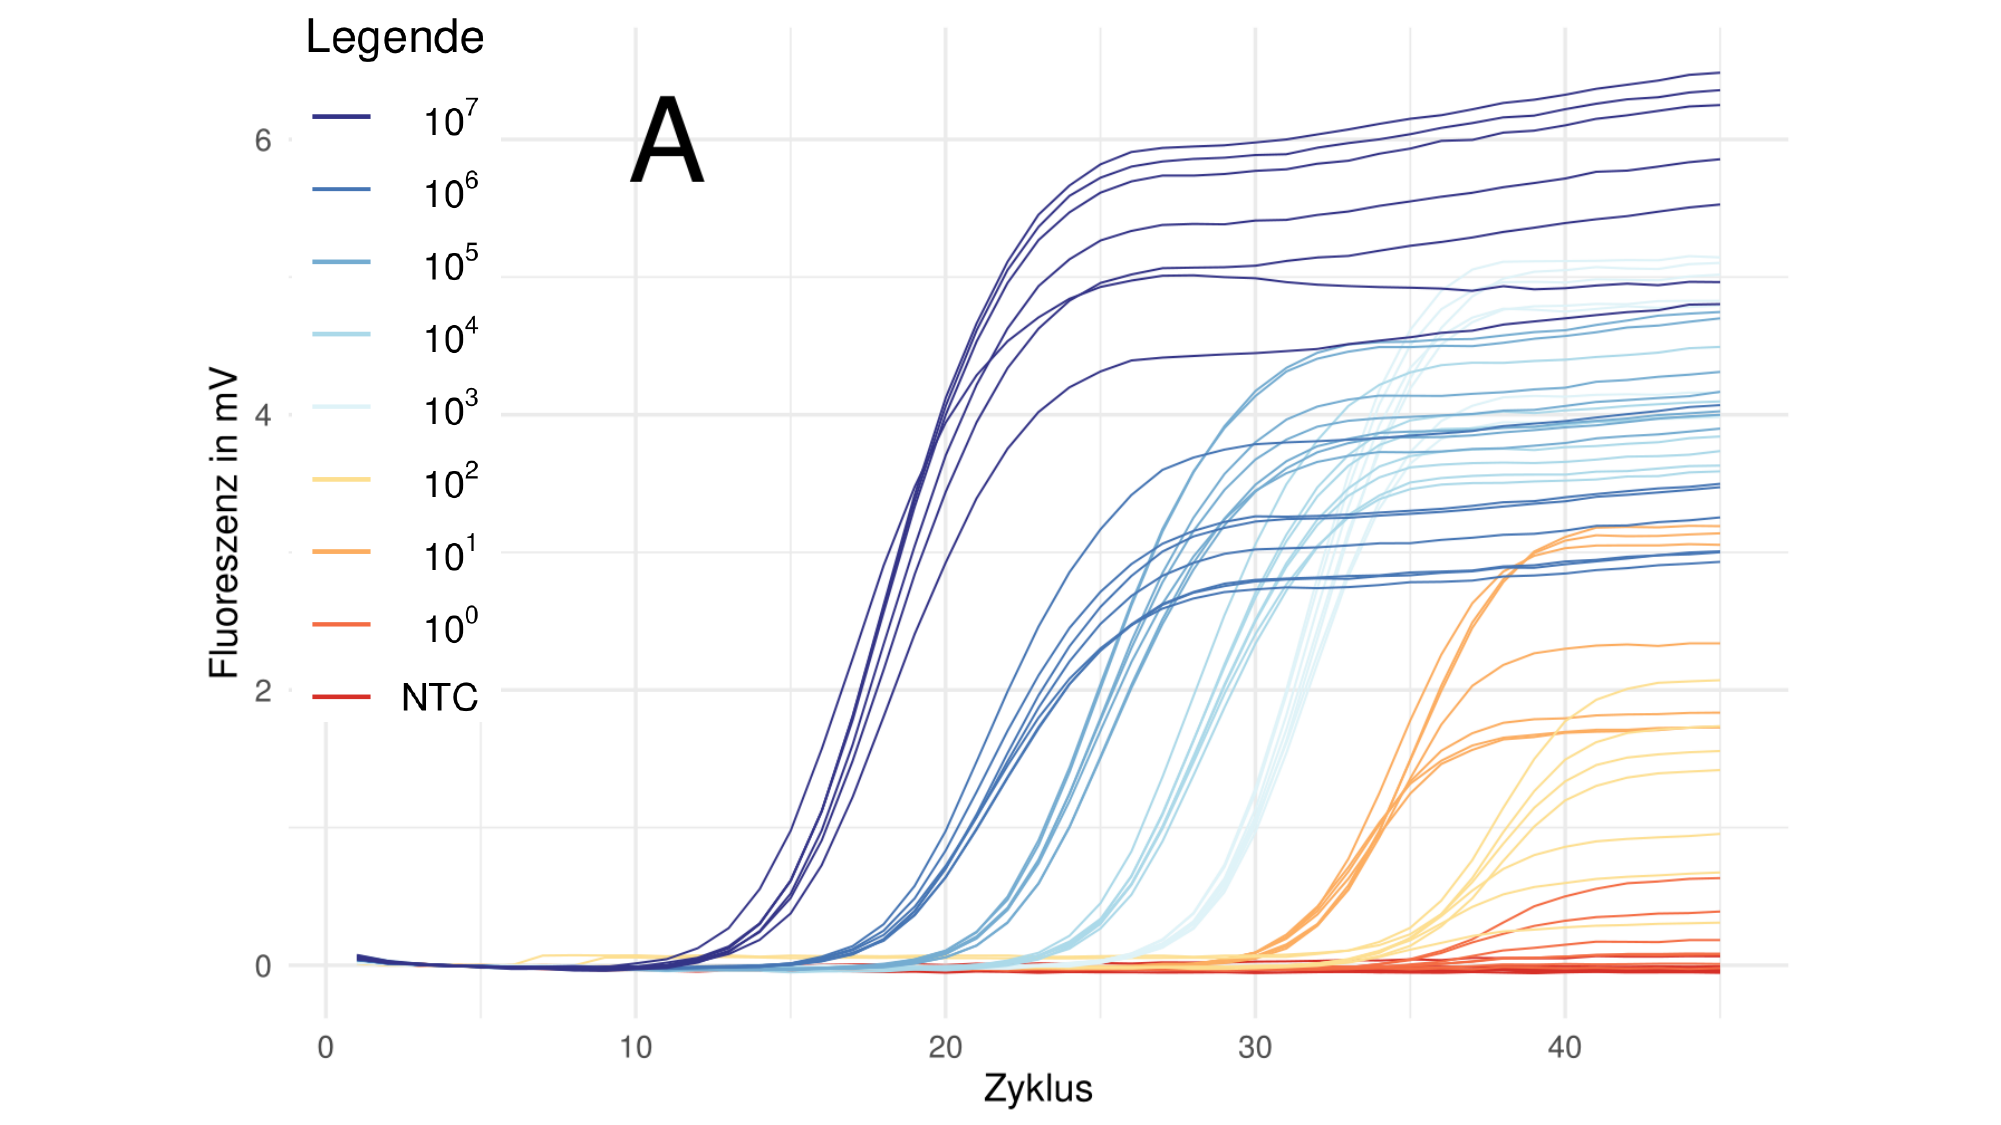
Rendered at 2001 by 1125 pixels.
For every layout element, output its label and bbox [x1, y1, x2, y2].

picture [195, 10, 1805, 1115]
